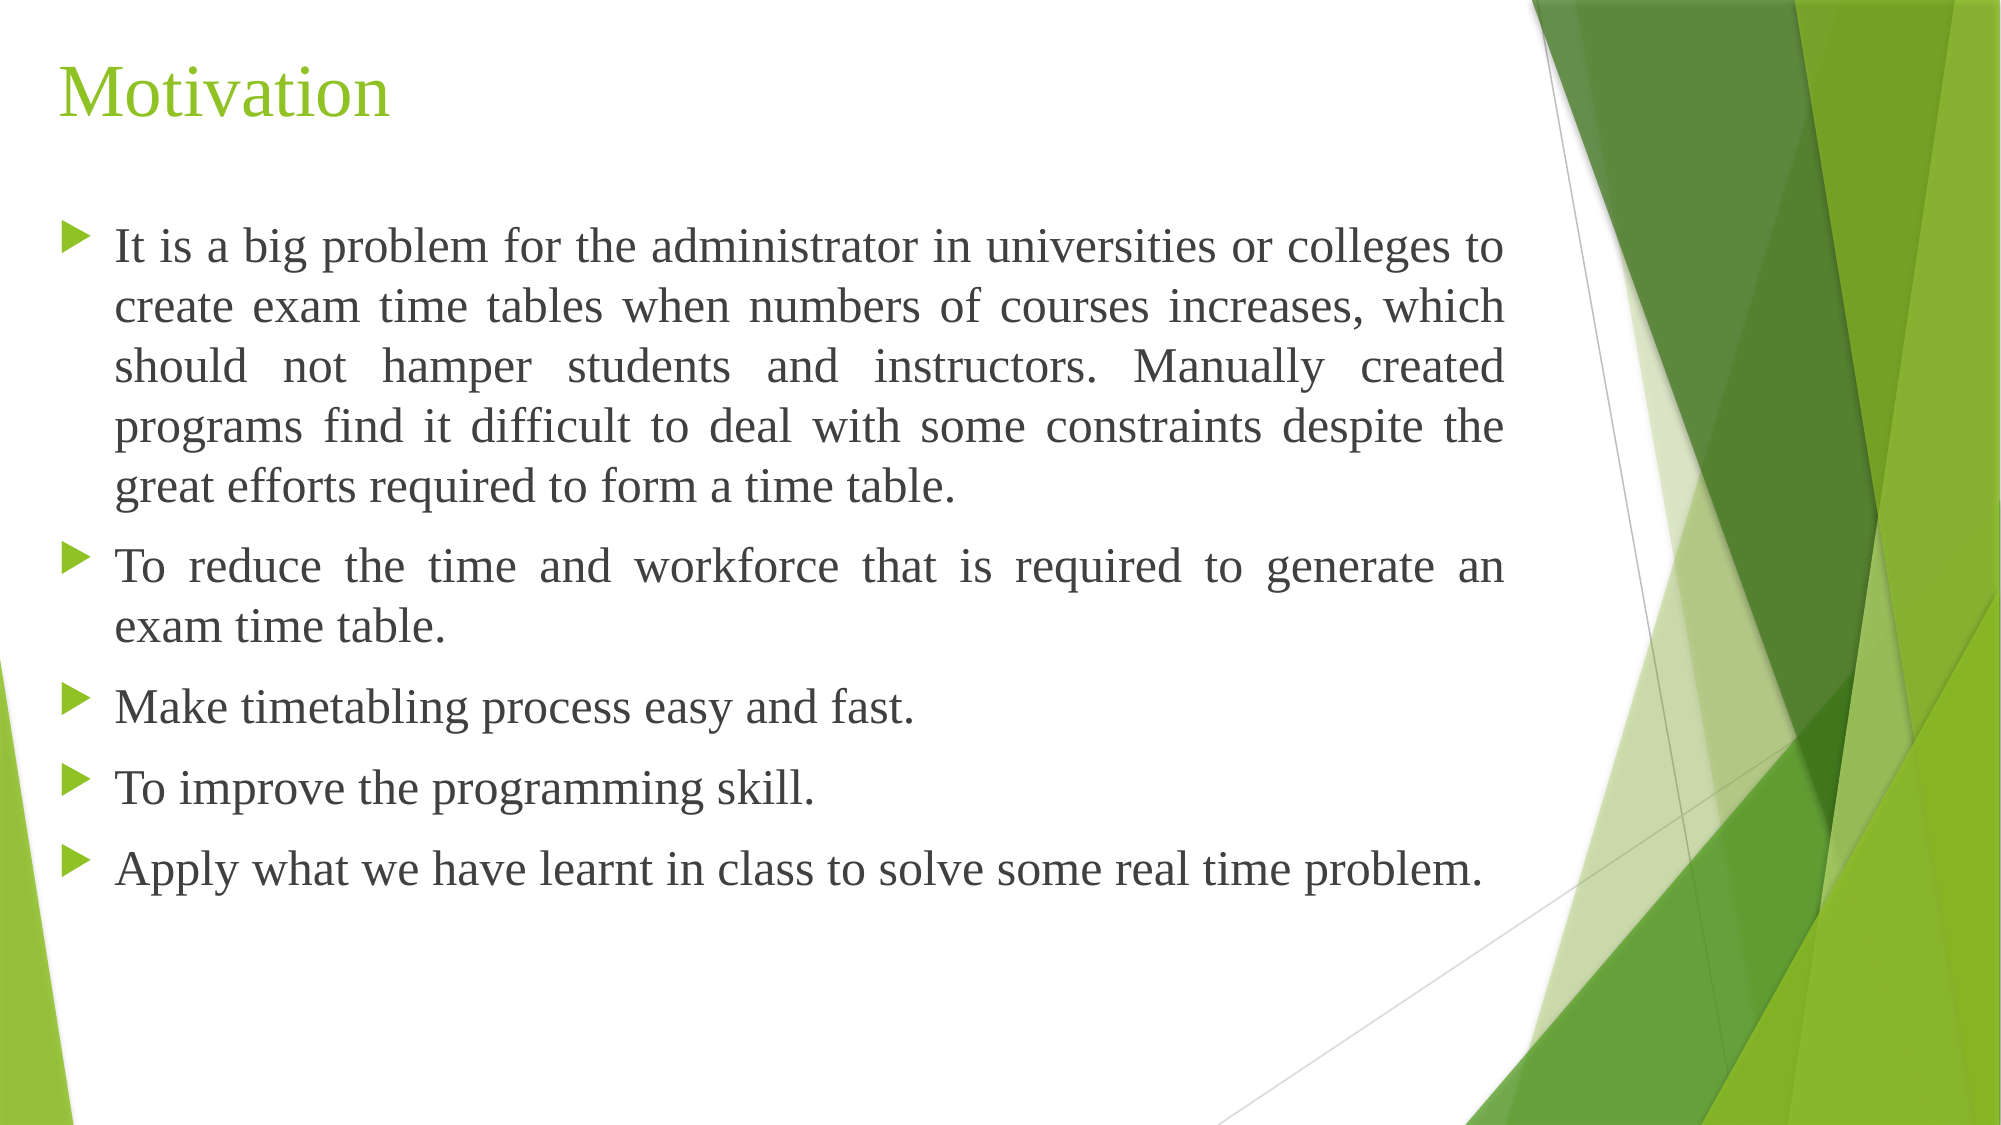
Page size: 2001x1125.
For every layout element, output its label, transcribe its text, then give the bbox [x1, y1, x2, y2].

list It is a big problem for the administrator in universities or colleges to create exam time tables when numbers of courses increases, which should not hamper students and instructors. Manually created programs find it difficult to deal with some constraints despite the great efforts required to form a time table. To reduce the time and workforce that is required to generate an exam time table. Make timetabling process easy and fast. To improve the programming skill. Apply what we have learnt in class to solve some real time problem. [43, 204, 1522, 992]
title Motivation [43, 34, 448, 171]
